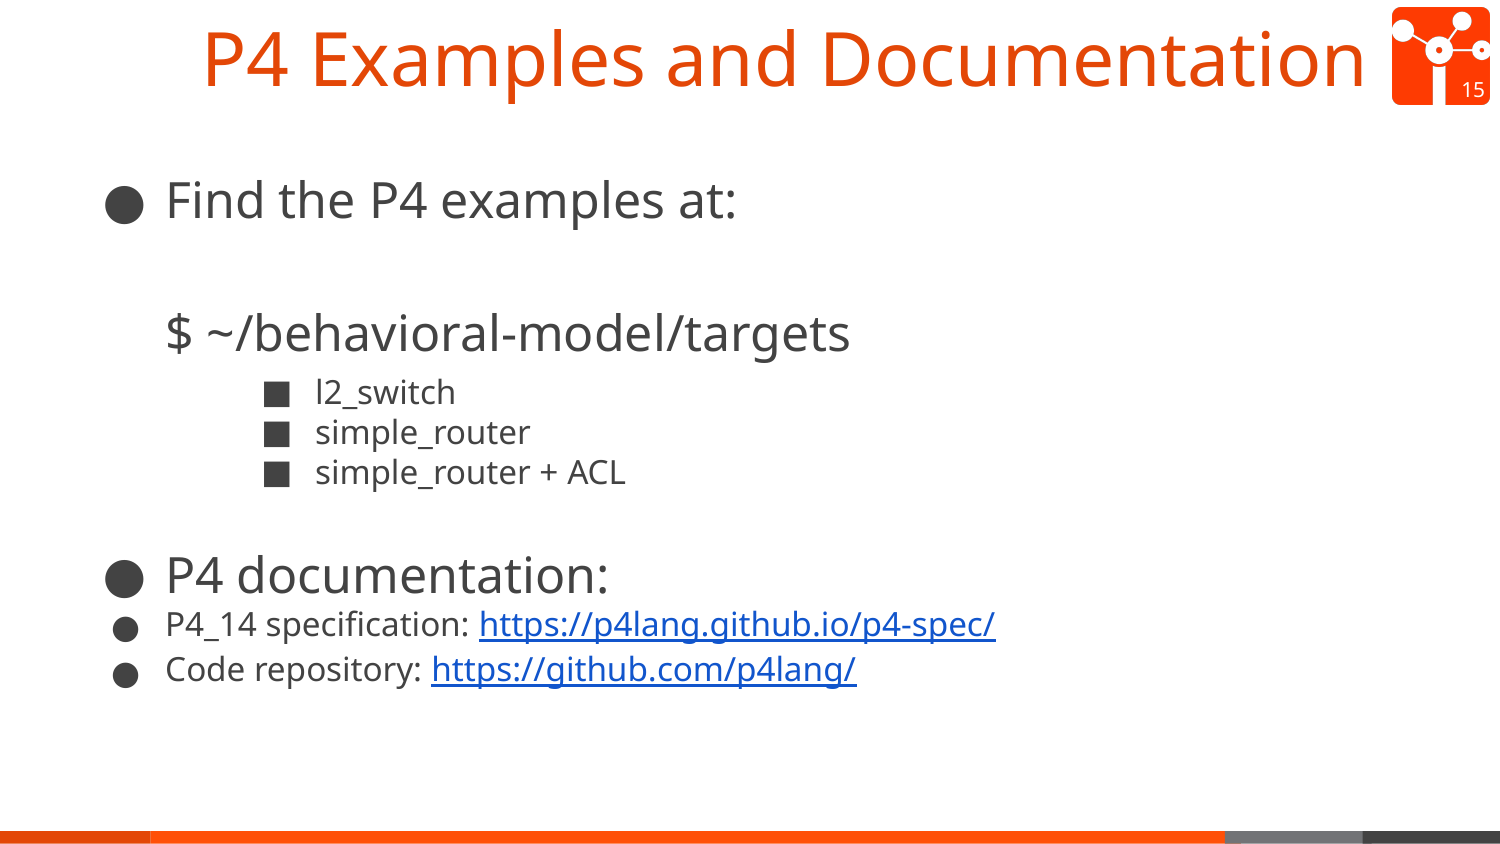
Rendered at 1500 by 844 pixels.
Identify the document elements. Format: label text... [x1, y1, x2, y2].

title P4 Examples and Documentation [111, 0, 1384, 112]
picture [1392, 7, 1490, 105]
slide_number ‹#› [1434, 74, 1500, 109]
list Find the P4 examples at: $ ~/behavioral-model/targets l2_switch simple_router simple_router + ACL P4 documentation: P4_14 specification: https://p4lang.github.io/p4-spec/ Code repository: https://github.com/p4lang/ [75, 153, 1434, 783]
